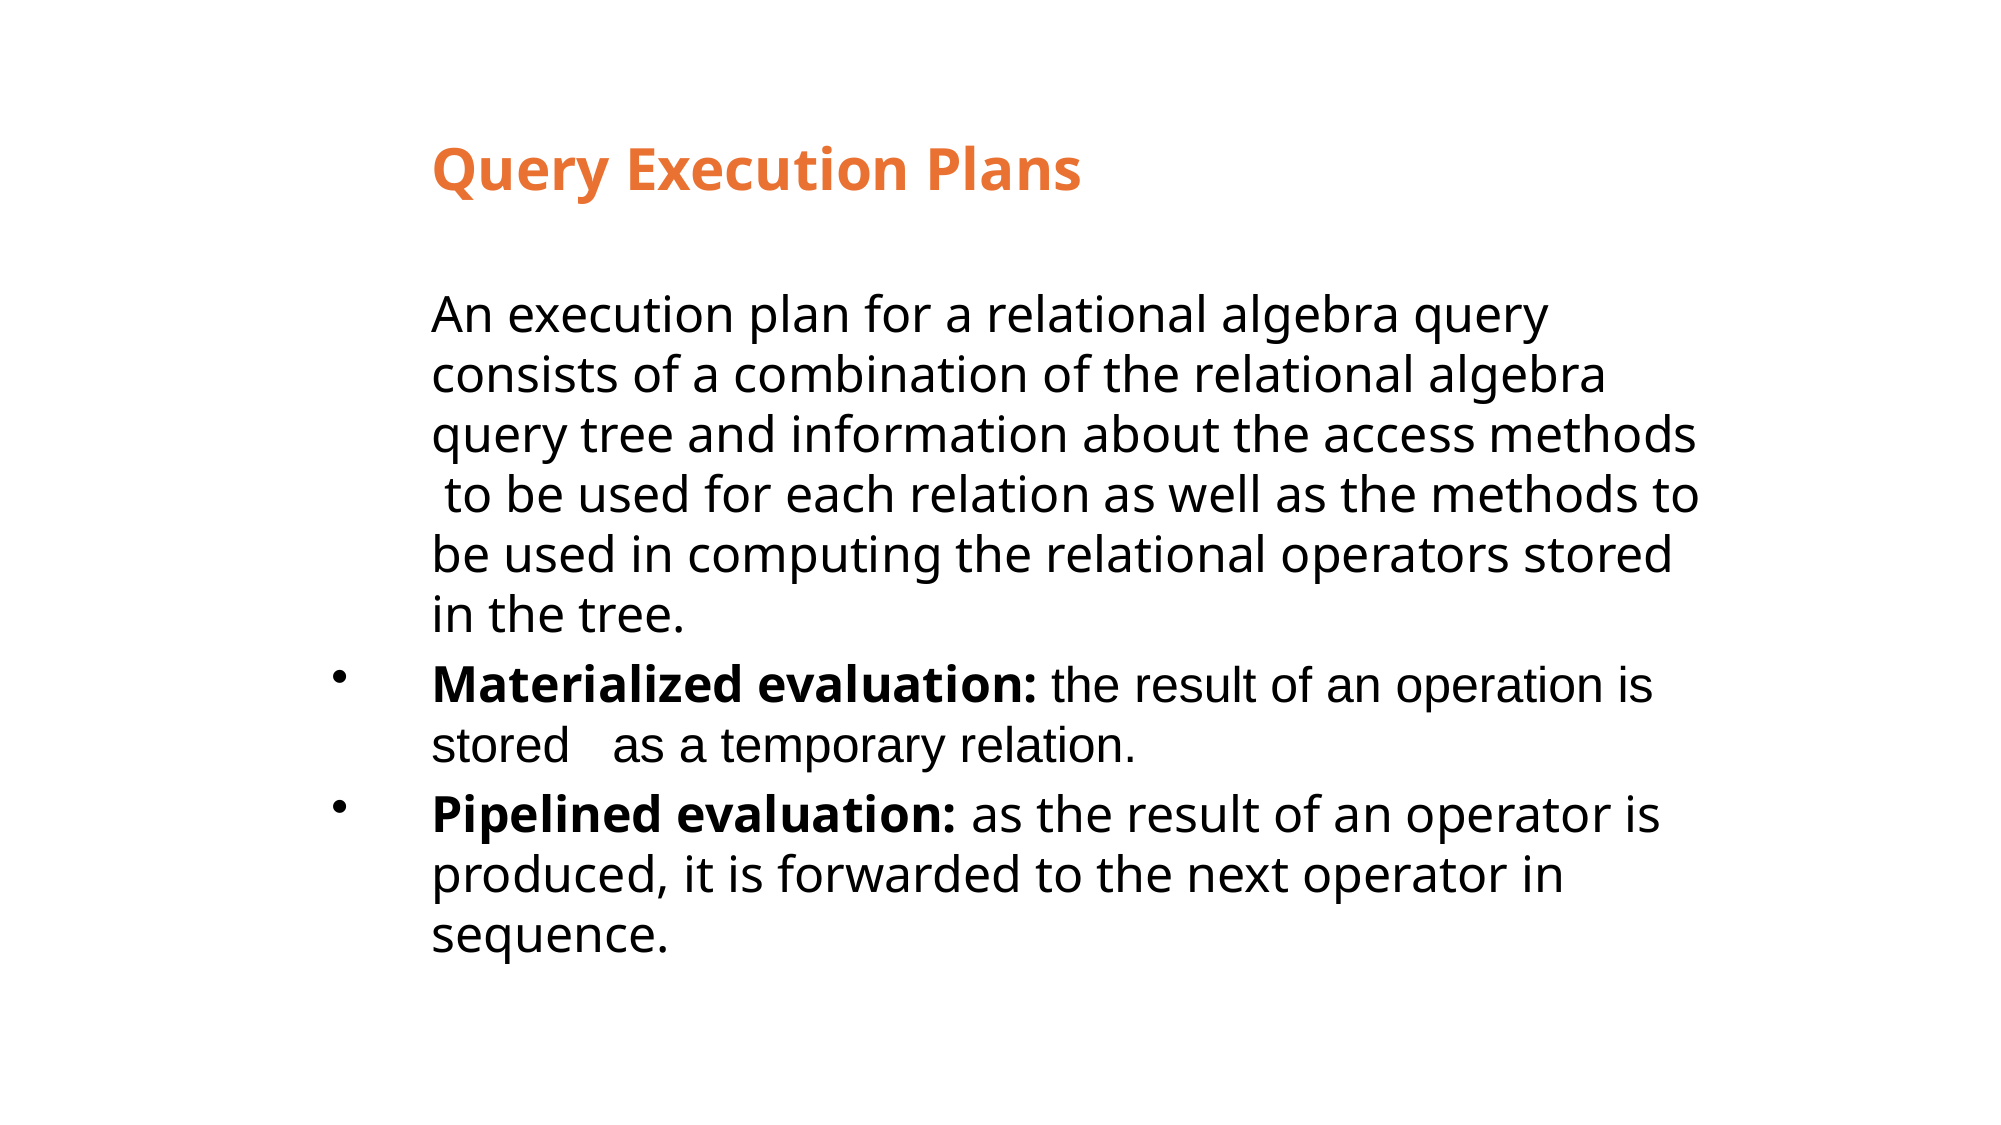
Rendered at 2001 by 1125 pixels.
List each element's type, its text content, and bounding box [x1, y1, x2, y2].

text_box Query Execution Plans An execution plan for a relational algebra query consists of a combination of the relational algebra query tree and information about the access methods to be used for each relation as well as the methods to be used in computing the relational operators stored in the tree. Materialized evaluation: the result of an operation is stored as a temporary relation. Pipelined evaluation: as the result of an operator is produced, it is forwarded to the next operator in sequence. [316, 125, 1717, 998]
